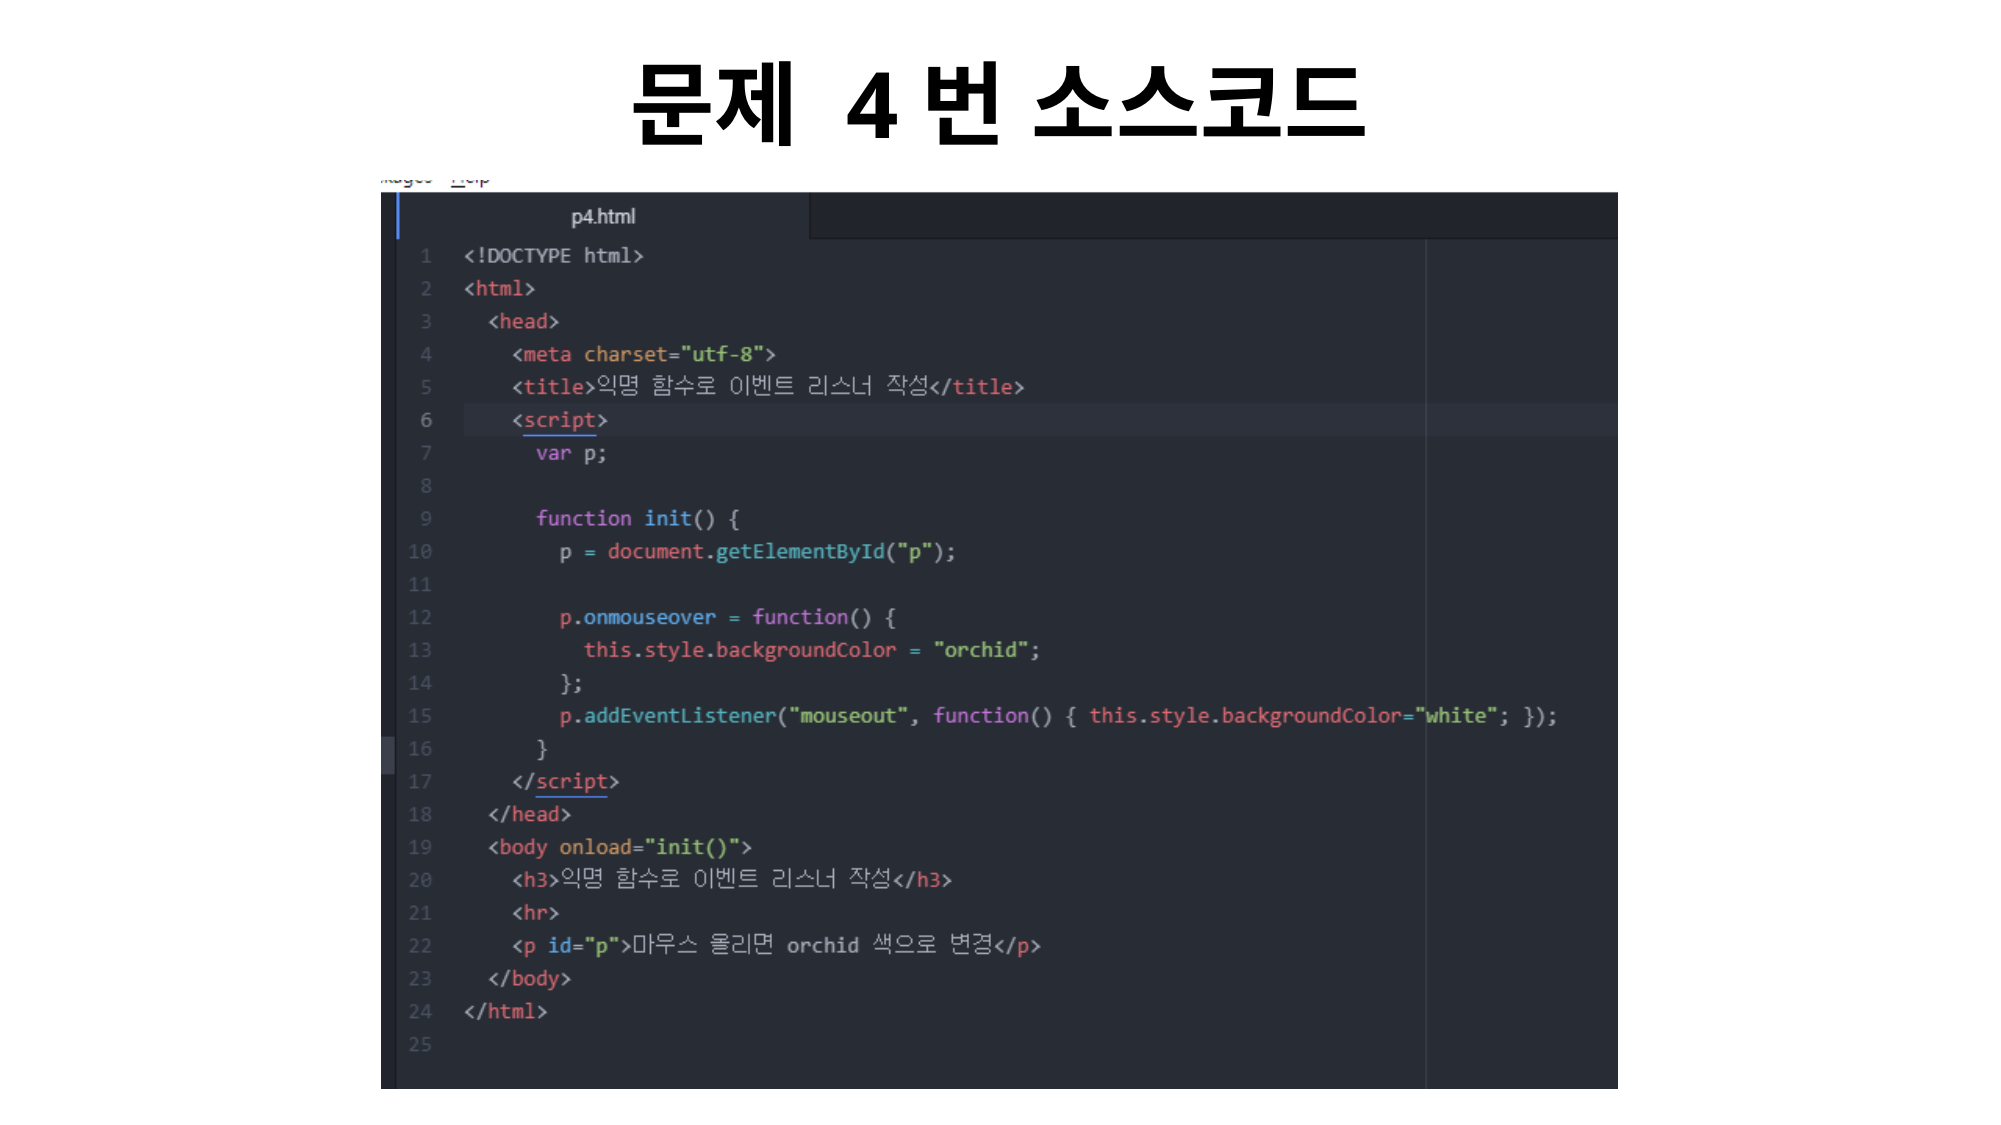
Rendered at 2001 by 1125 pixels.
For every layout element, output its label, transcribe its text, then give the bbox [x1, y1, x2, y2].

title 문제 4번 소스코드 [137, 0, 1863, 218]
picture [381, 180, 1619, 1089]
